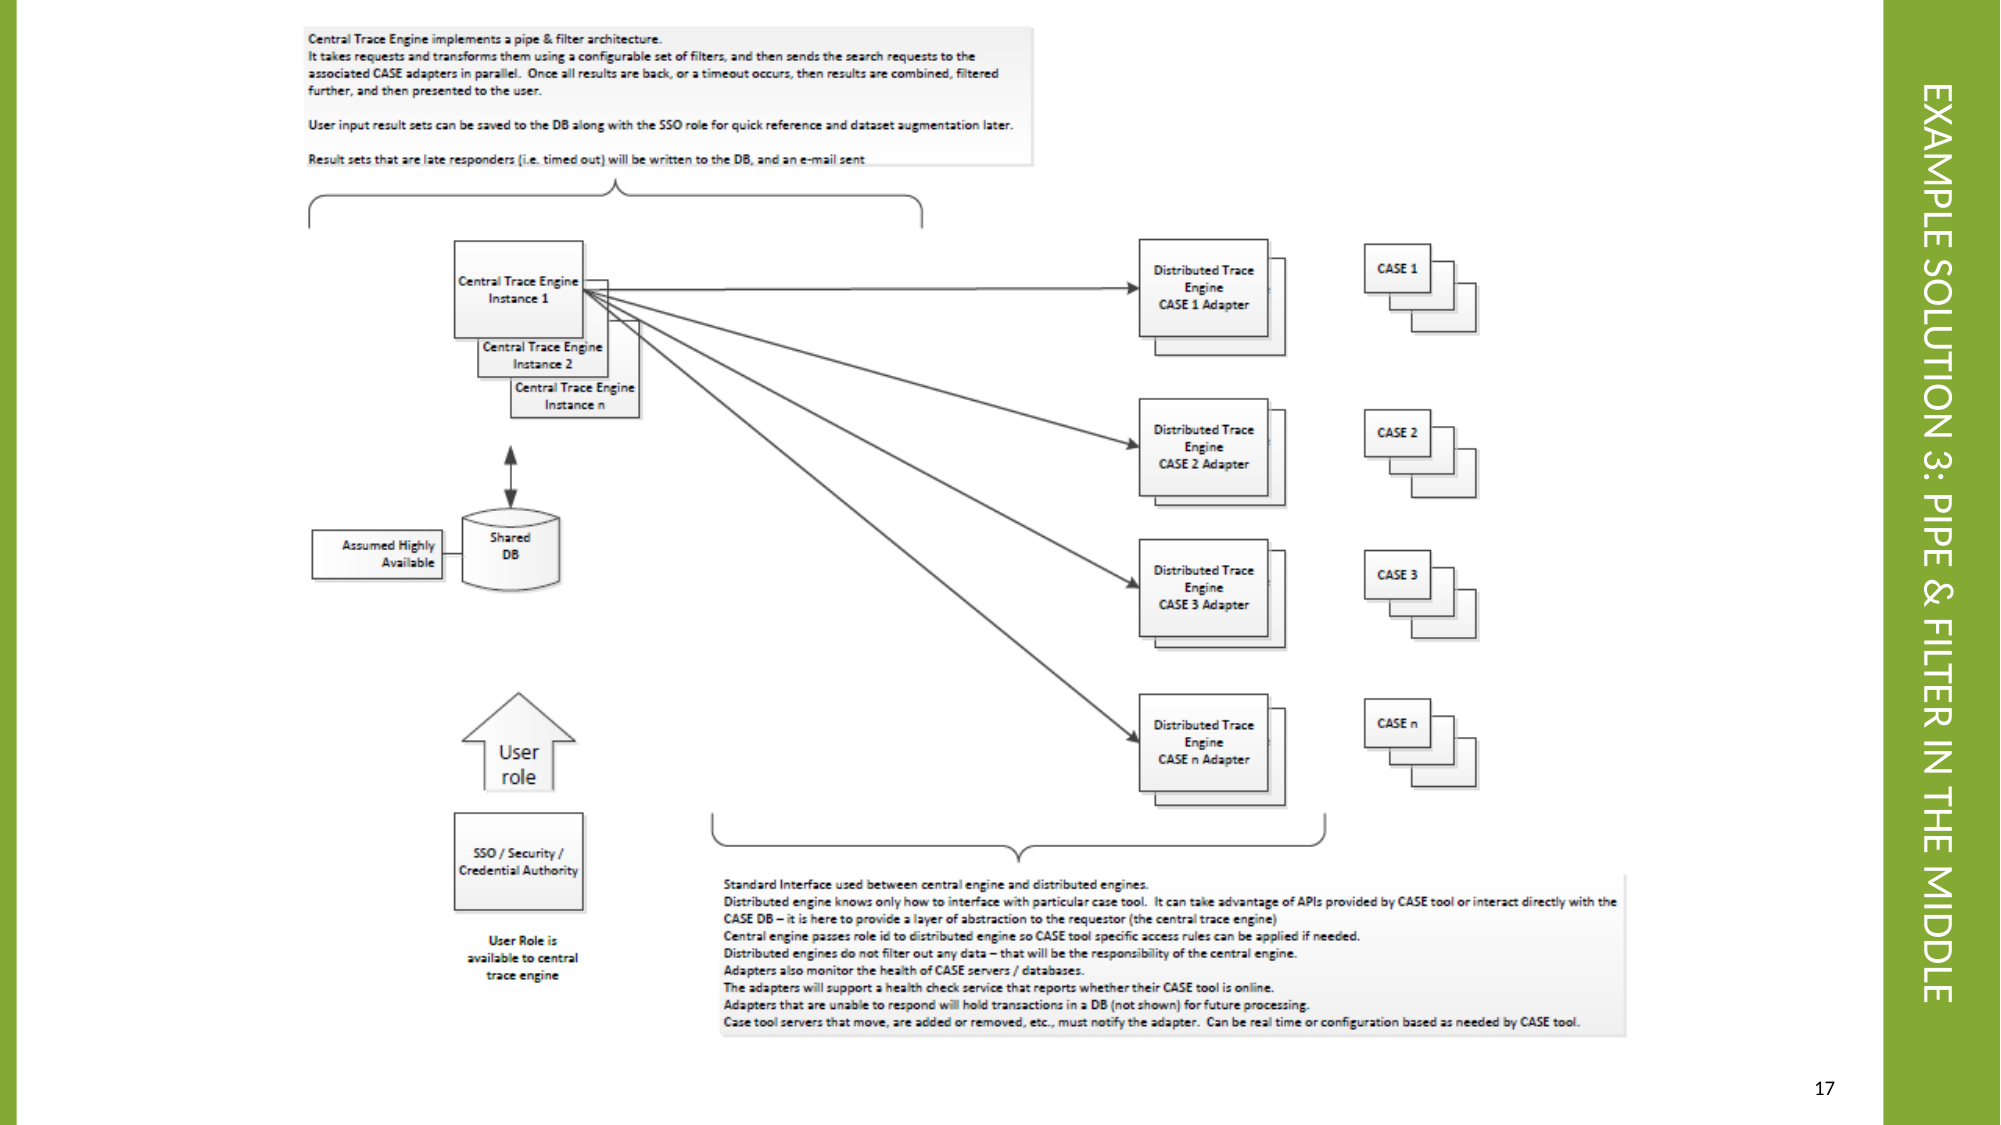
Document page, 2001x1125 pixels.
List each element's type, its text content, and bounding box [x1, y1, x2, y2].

title Example Solution 3: Pipe & Filter in the MIDDLE [1883, 62, 2000, 1025]
slide_number 17 [1633, 1061, 1850, 1112]
picture [279, 13, 1638, 1048]
